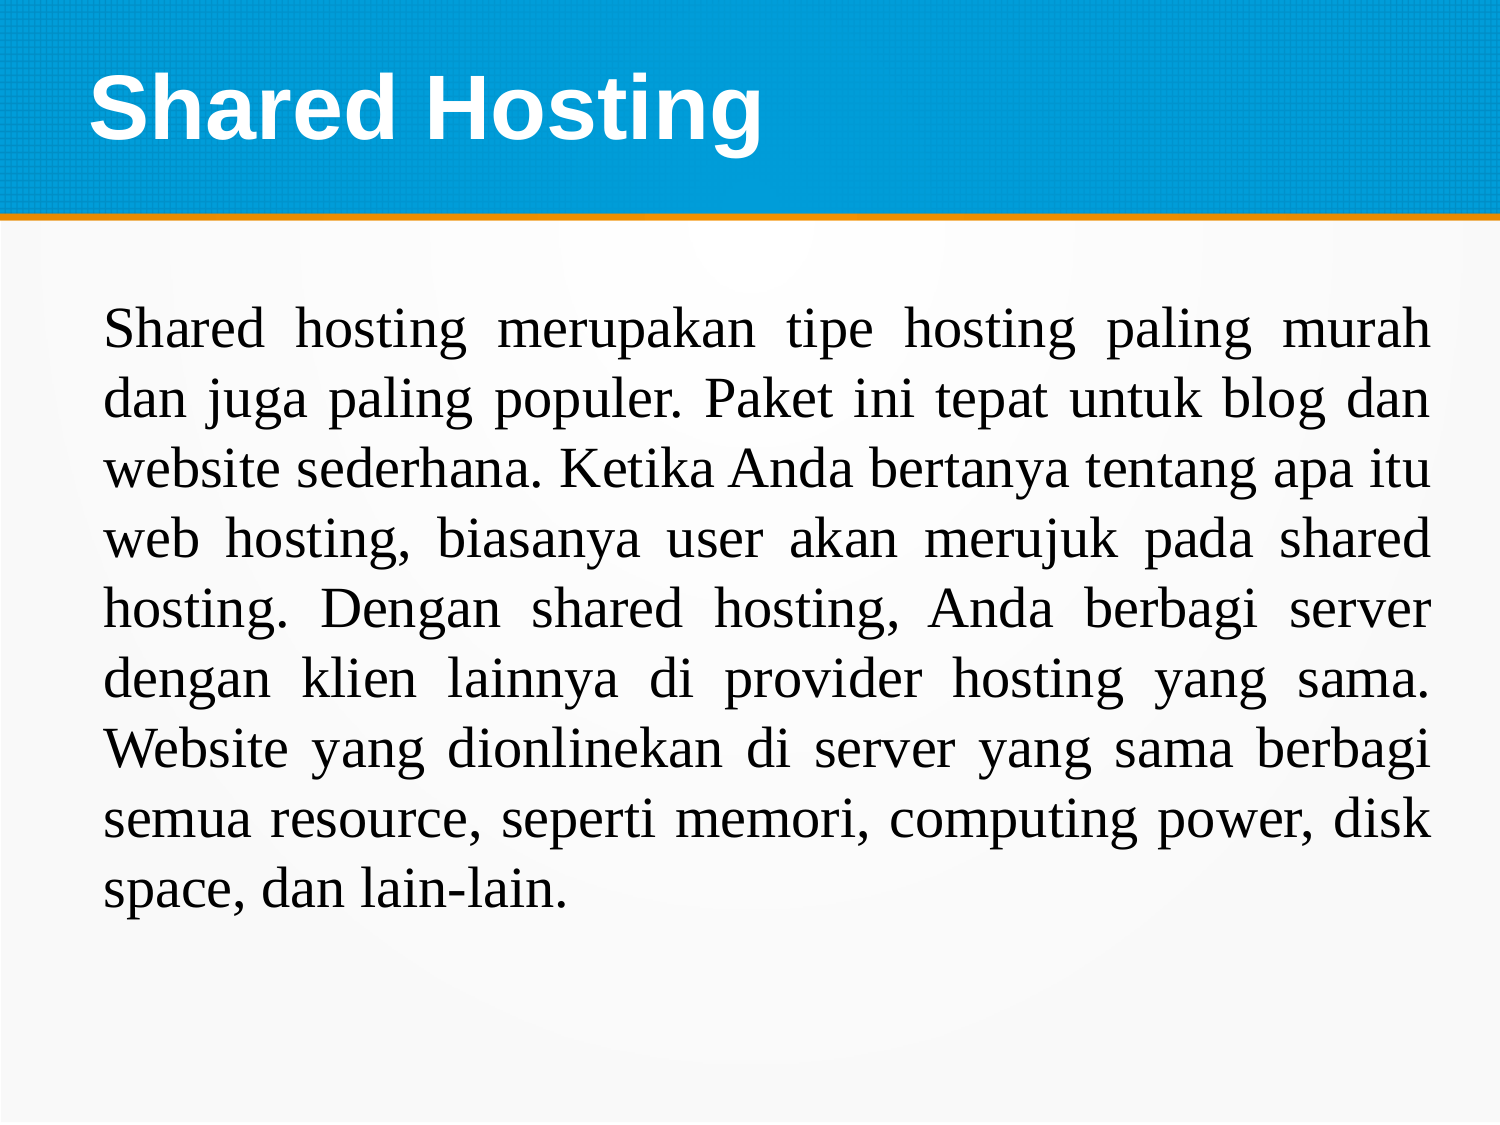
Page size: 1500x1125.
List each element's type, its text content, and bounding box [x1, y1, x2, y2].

text_box Shared hosting merupakan tipe hosting paling murah dan juga paling populer. Paket ini tepat untuk blog dan website sederhana. Ketika Anda bertanya tentang apa itu web hosting, biasanya user akan merujuk pada shared hosting. Dengan shared hosting, Anda berbagi server dengan klien lainnya di provider hosting yang sama. Website yang dionlinekan di server yang sama berbagi semua resource, seperti memori, computing power, disk space, dan lain-lain. [88, 282, 1447, 927]
text_box Shared Hosting [88, 0, 1270, 158]
picture [0, 214, 1500, 1125]
